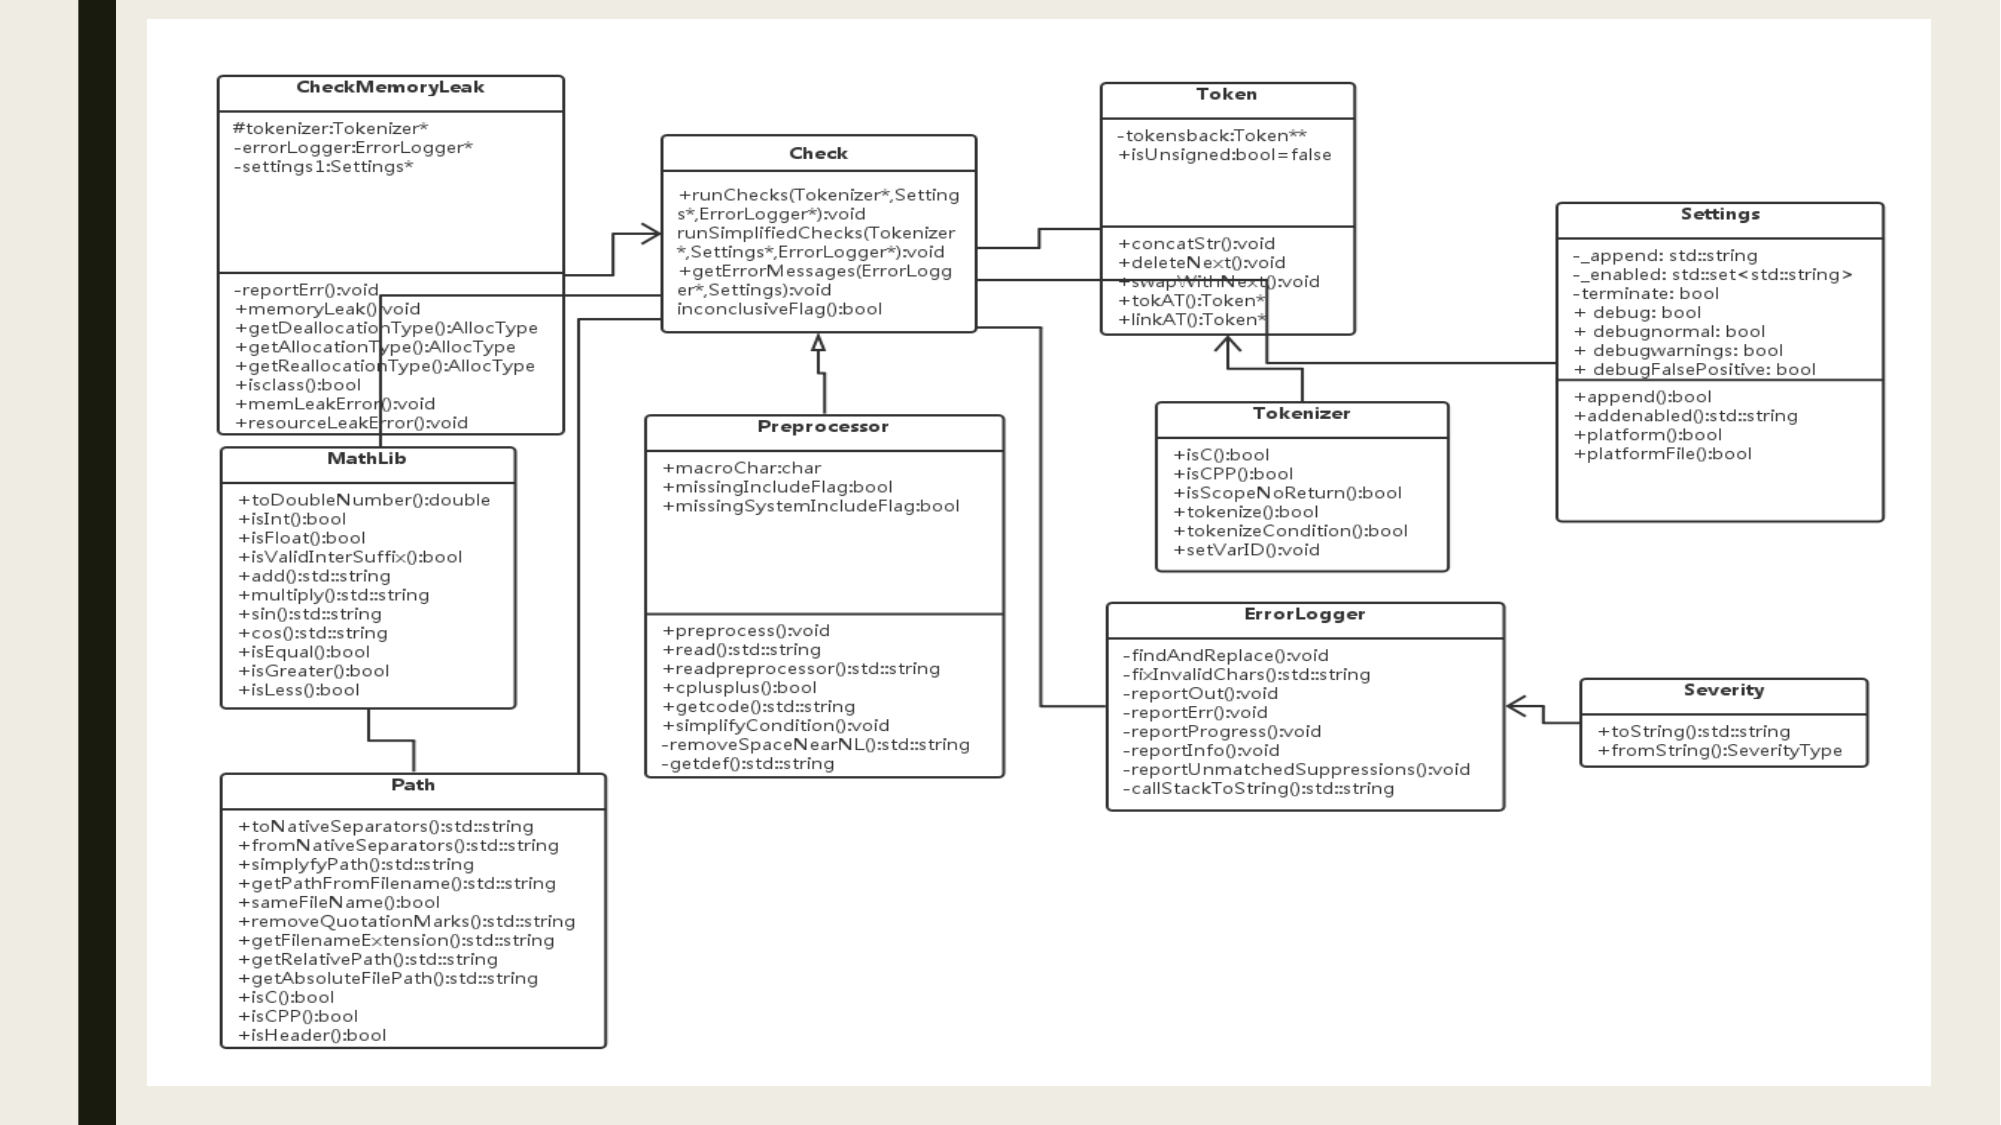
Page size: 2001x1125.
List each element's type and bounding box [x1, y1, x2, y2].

list [147, 19, 1931, 1086]
